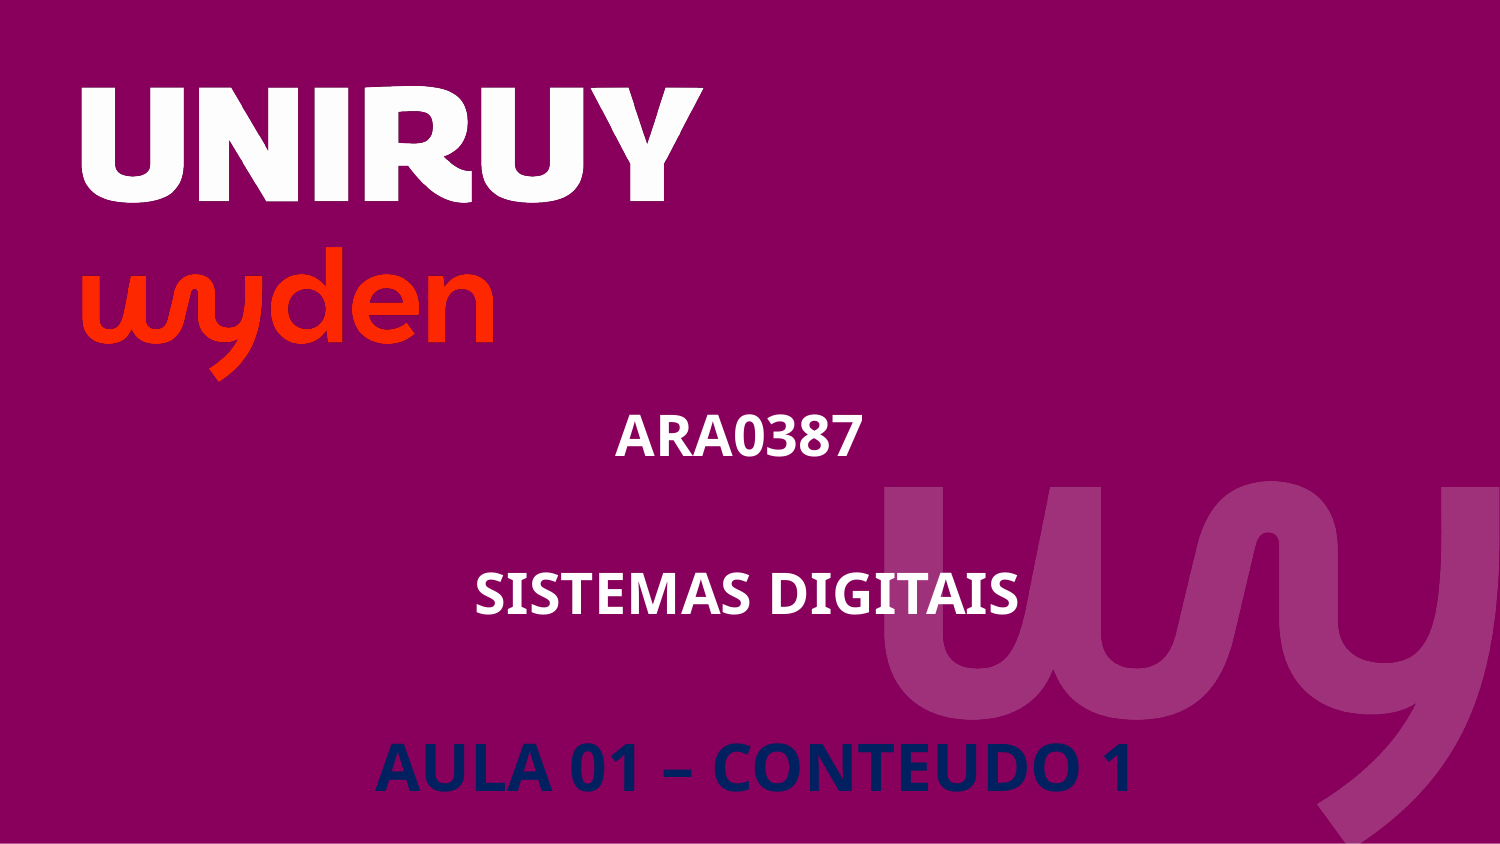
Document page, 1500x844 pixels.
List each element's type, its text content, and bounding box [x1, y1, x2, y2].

picture [884, 481, 1500, 844]
picture [81, 86, 704, 382]
text_box ARA0387 SISTEMAS DIGITAIS AULA 01 – CONTEUDO 1 [18, 386, 1478, 819]
